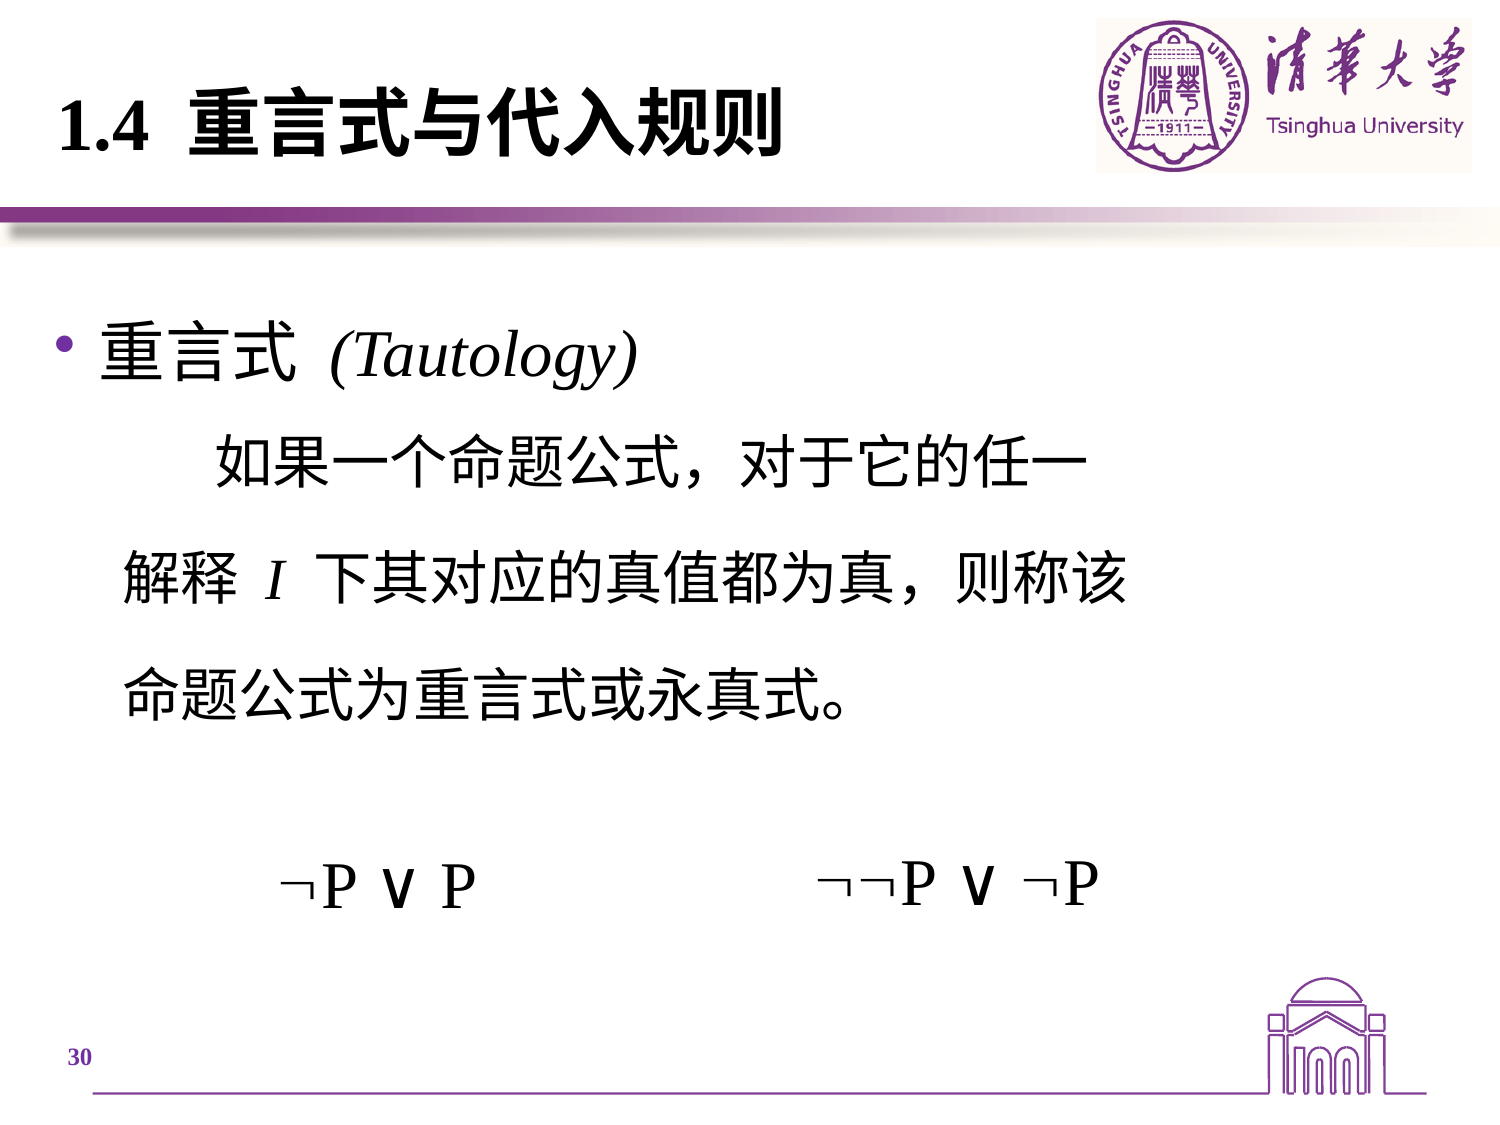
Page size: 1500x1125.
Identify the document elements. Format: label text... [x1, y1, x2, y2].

picture [1096, 18, 1472, 173]
picture [0, 207, 1500, 247]
text_box P ∨ P [799, 831, 1116, 927]
text_box P ∨ P [263, 834, 493, 929]
title 1.4 重言式与代入规则 [41, 45, 1097, 197]
list 重言式 (Tautology) 如果一个命题公式，对于它的任一 解释 I 下其对应的真值都为真，则称该 命题公式为重言式或永真式。 [41, 262, 1425, 1005]
